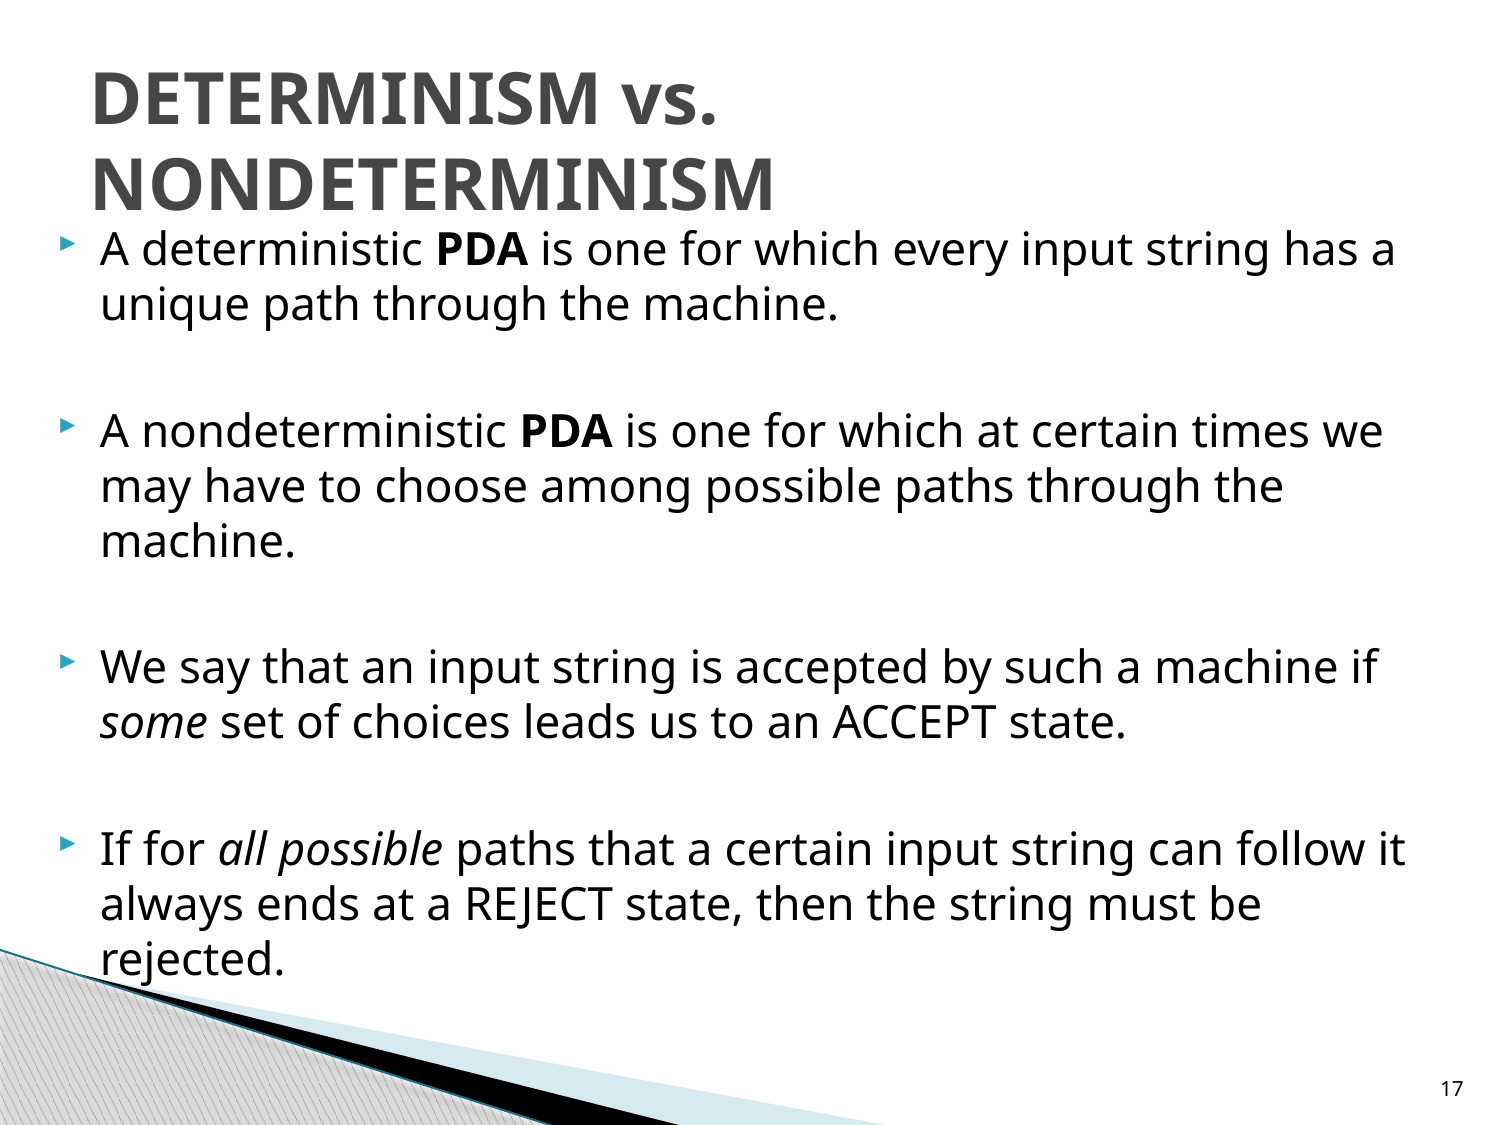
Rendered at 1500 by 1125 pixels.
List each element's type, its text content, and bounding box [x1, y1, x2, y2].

list A deterministic PDA is one for which every input string has a unique path through the machine. A nondeterministic PDA is one for which at certain times we may have to choose among possible paths through the machine. We say that an input string is accepted by such a machine if some set of choices leads us to an ACCEPT state. If for all possible paths that a certain input string can follow it always ends at a REJECT state, then the string must be rejected. [24, 212, 1463, 1022]
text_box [0, 953, 24, 962]
title DETERMINISM vs. NONDETERMINISM [75, 45, 1425, 233]
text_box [213, 1022, 542, 1125]
slide_number 17 [1418, 1051, 1479, 1112]
